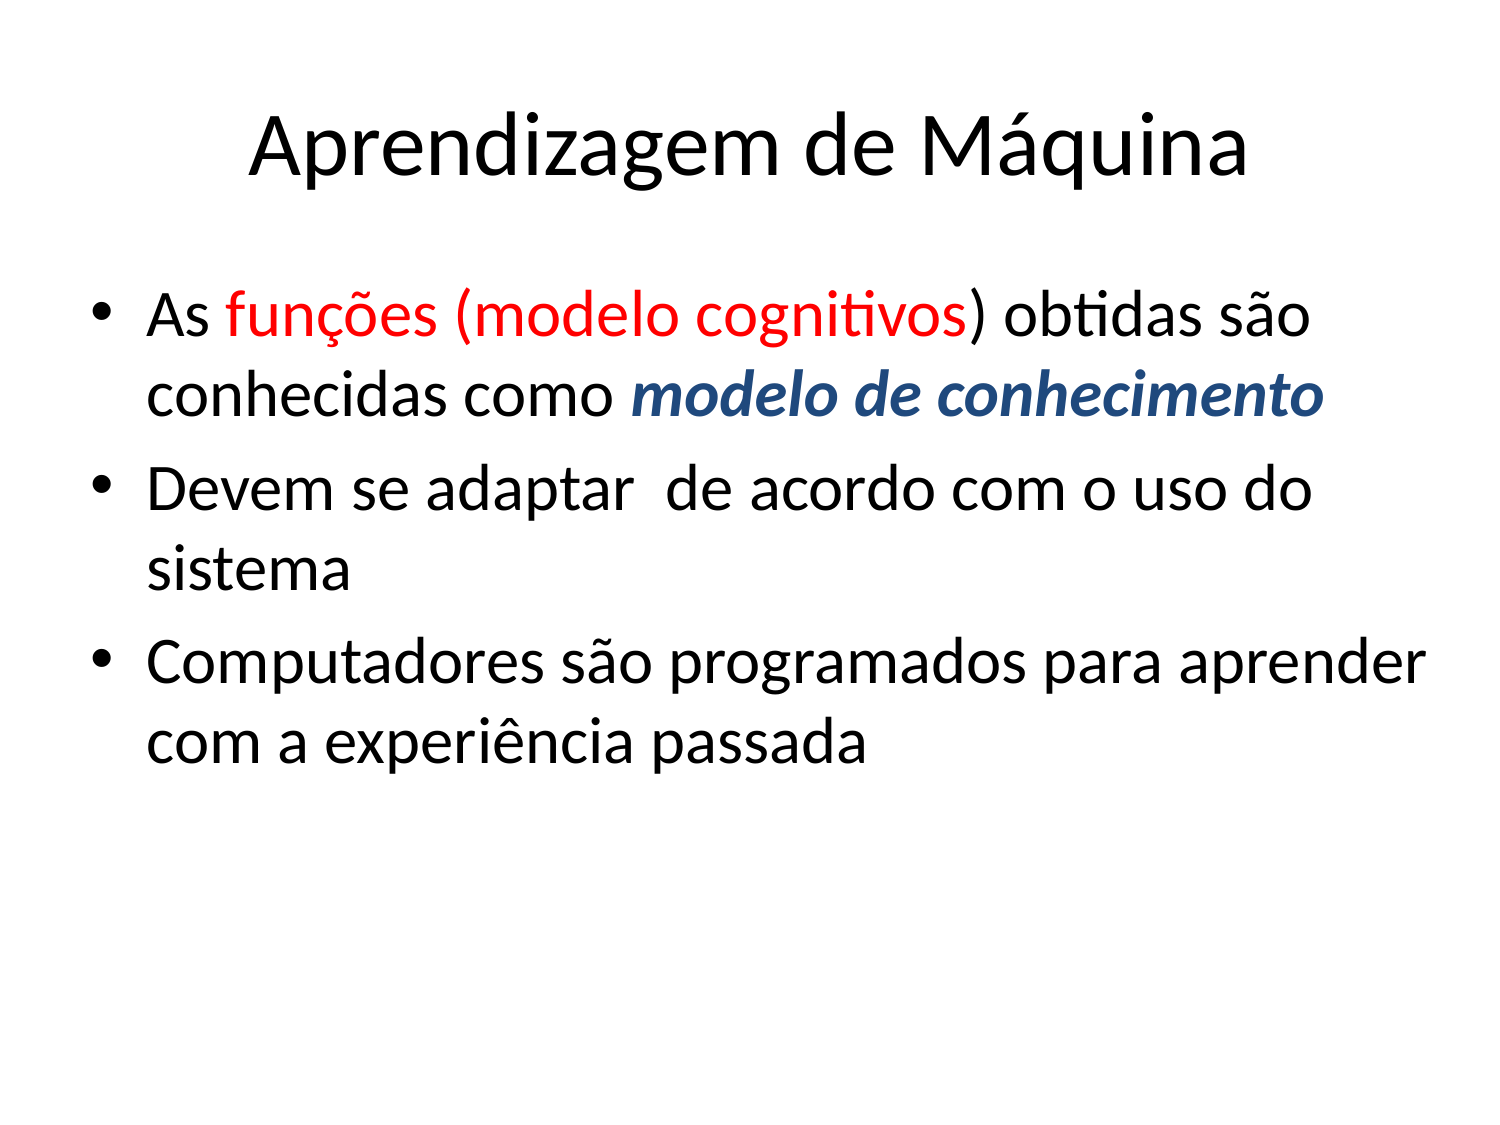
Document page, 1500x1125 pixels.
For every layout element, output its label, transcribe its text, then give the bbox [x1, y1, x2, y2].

list As funções (modelo cognitivos) obtidas são conhecidas como modelo de conhecimento Devem se adaptar de acordo com o uso do sistema Computadores são programados para aprender com a experiência passada [75, 262, 1465, 1005]
title Aprendizagem de Máquina [75, 45, 1425, 233]
